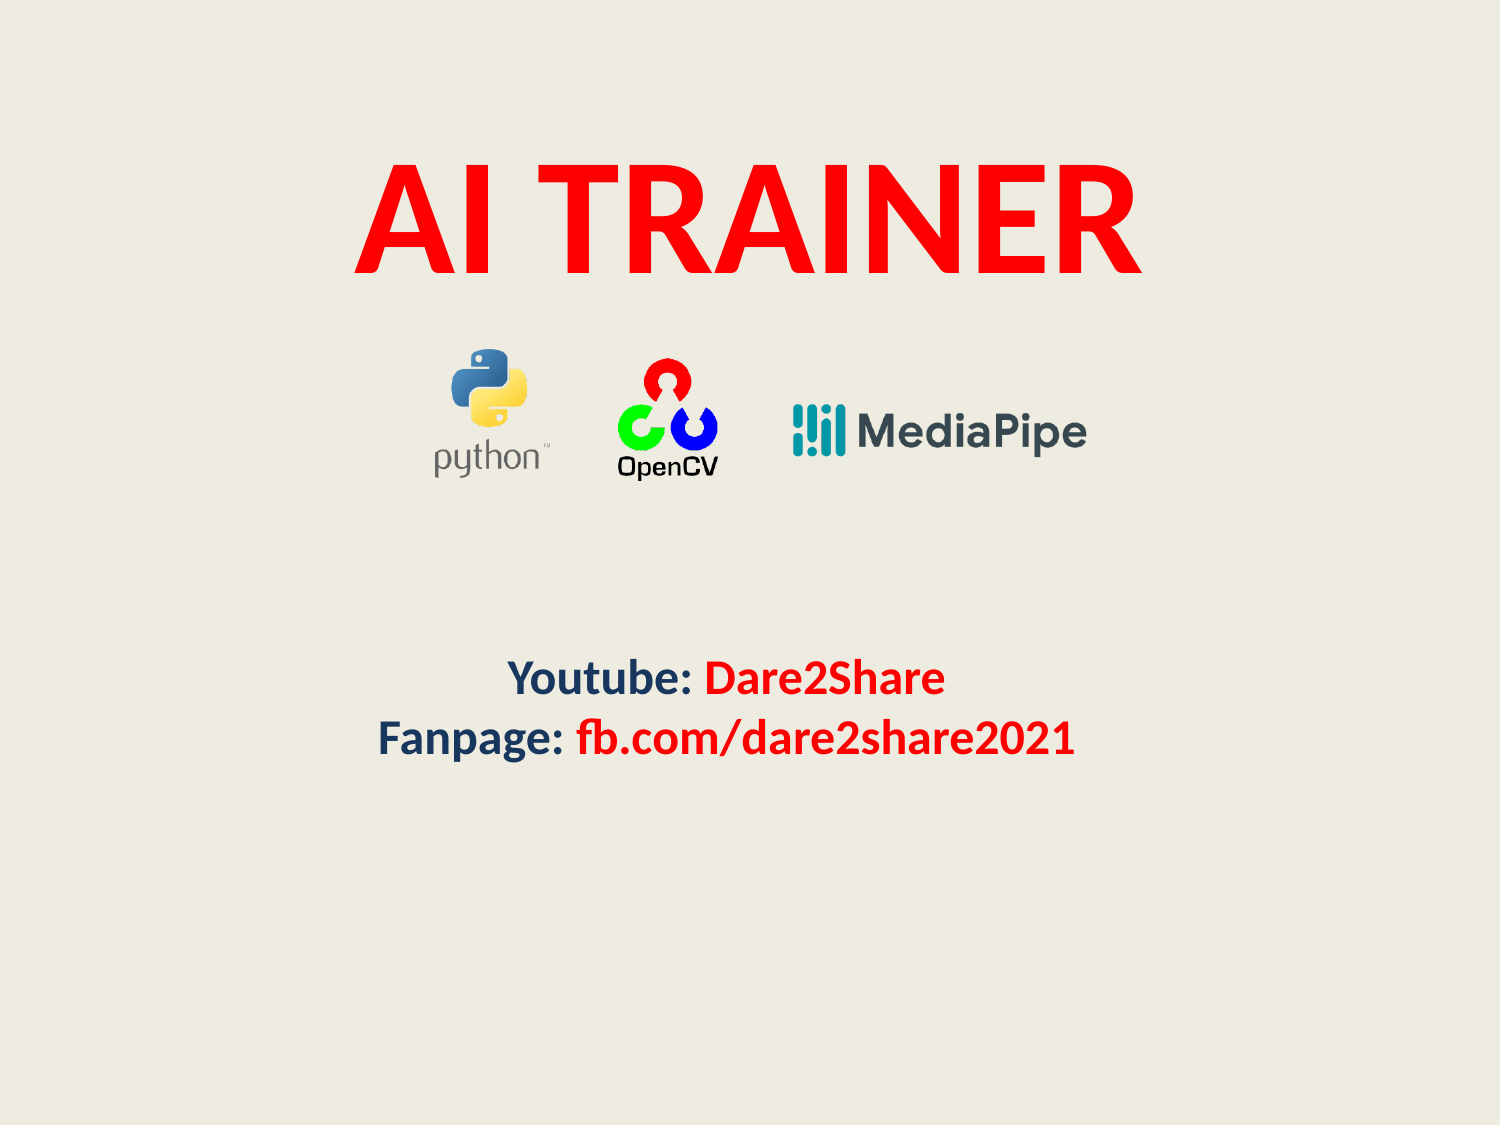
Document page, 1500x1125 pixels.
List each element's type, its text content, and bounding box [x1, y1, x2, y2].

text_box AI TRAINER [339, 99, 1160, 315]
picture [774, 385, 1105, 476]
text_box Youtube: Dare2Share Fanpage: fb.com/dare2share2021 [363, 637, 1091, 773]
picture [617, 358, 718, 482]
picture [434, 349, 551, 478]
